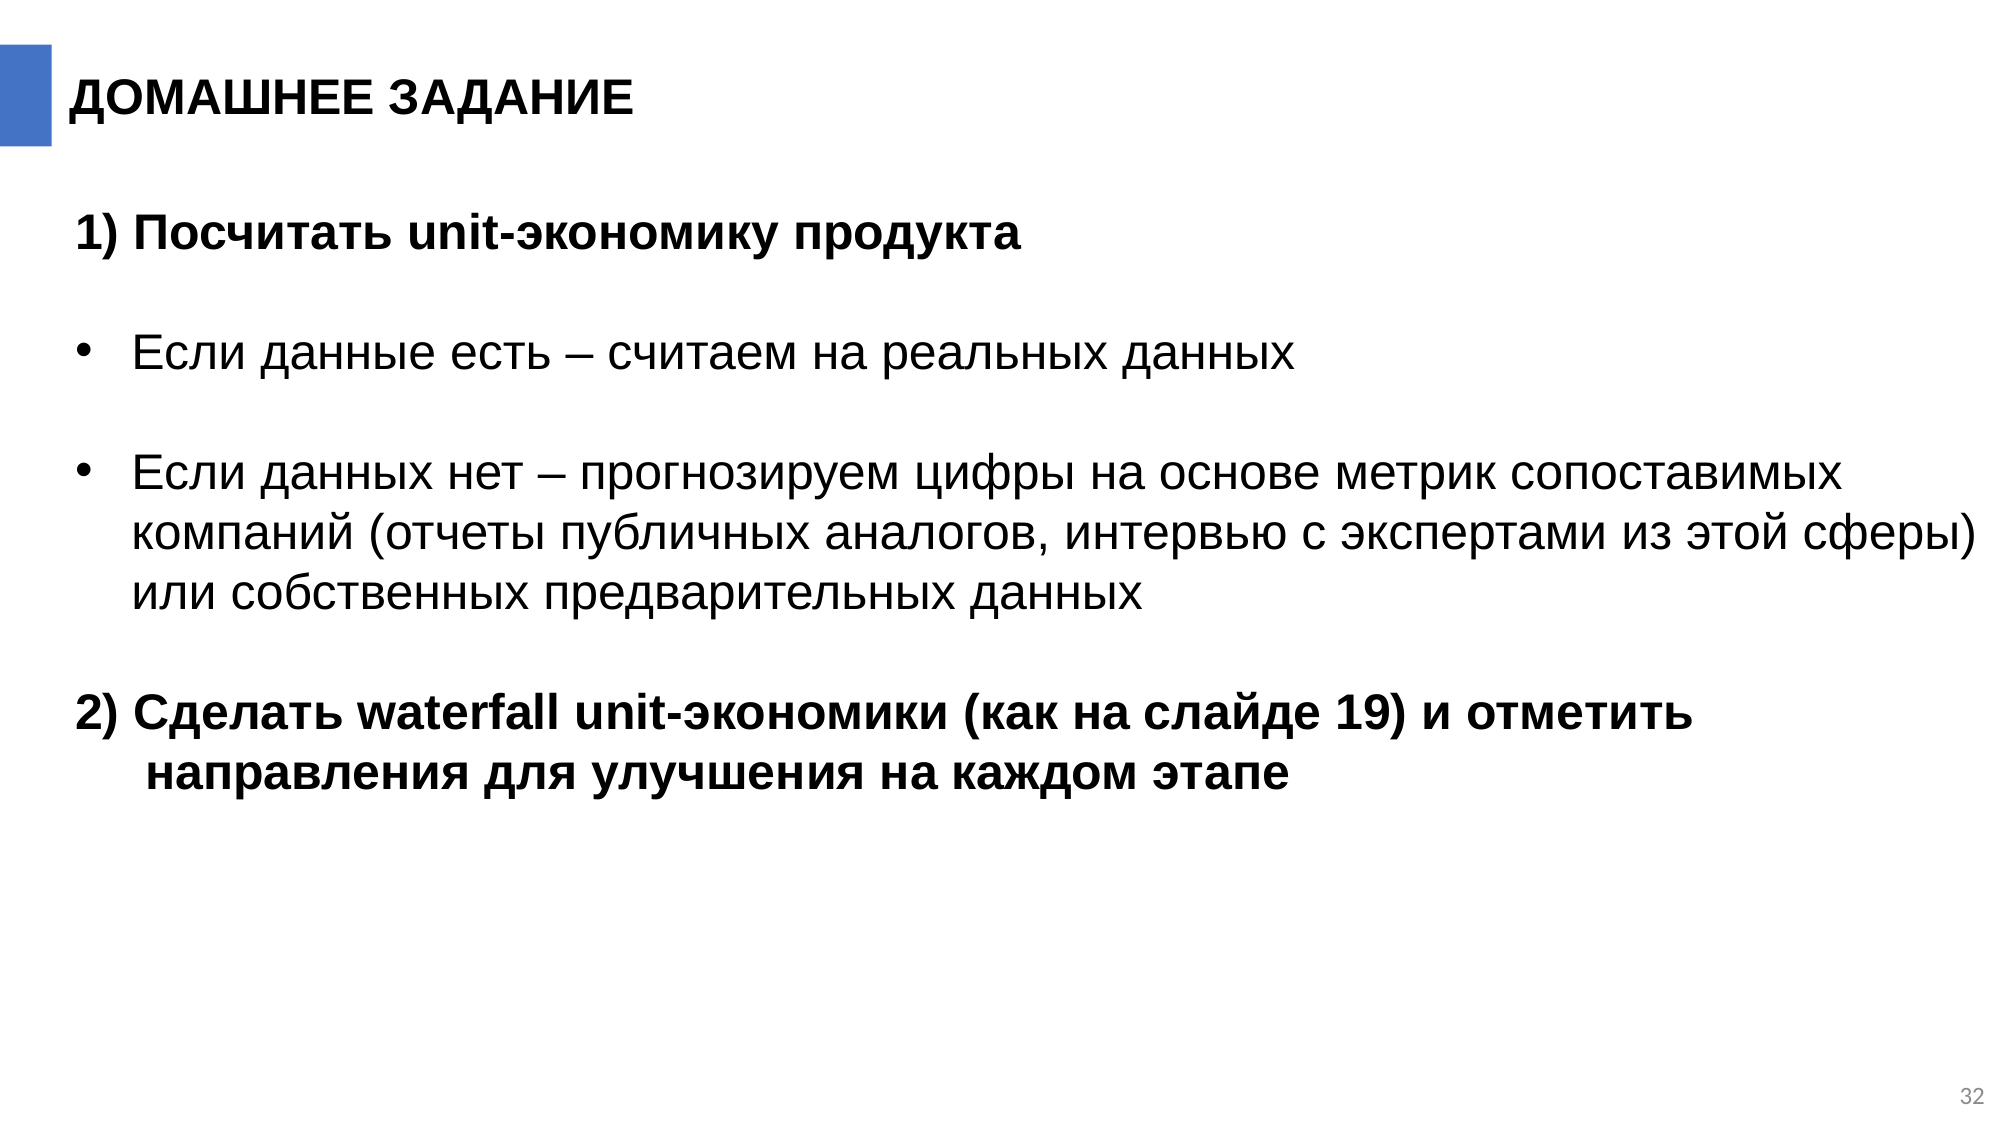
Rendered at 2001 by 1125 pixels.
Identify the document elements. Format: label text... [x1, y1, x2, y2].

text_box 1) Посчитать unit-экономику продукта Если данные есть – считаем на реальных данных Если данных нет – прогнозируем цифры на основе метрик сопоставимых компаний (отчеты публичных аналогов, интервью с экспертами из этой сферы) или собственных предварительных данных 2) Сделать waterfall unit-экономики (как на слайде 19) и отметить направления для улучшения на каждом этапе [60, 191, 1994, 807]
slide_number 32 [1550, 1065, 2000, 1125]
text_box [0, 44, 53, 147]
text_box ДОМАШНЕЕ ЗАДАНИЕ [55, 57, 650, 133]
